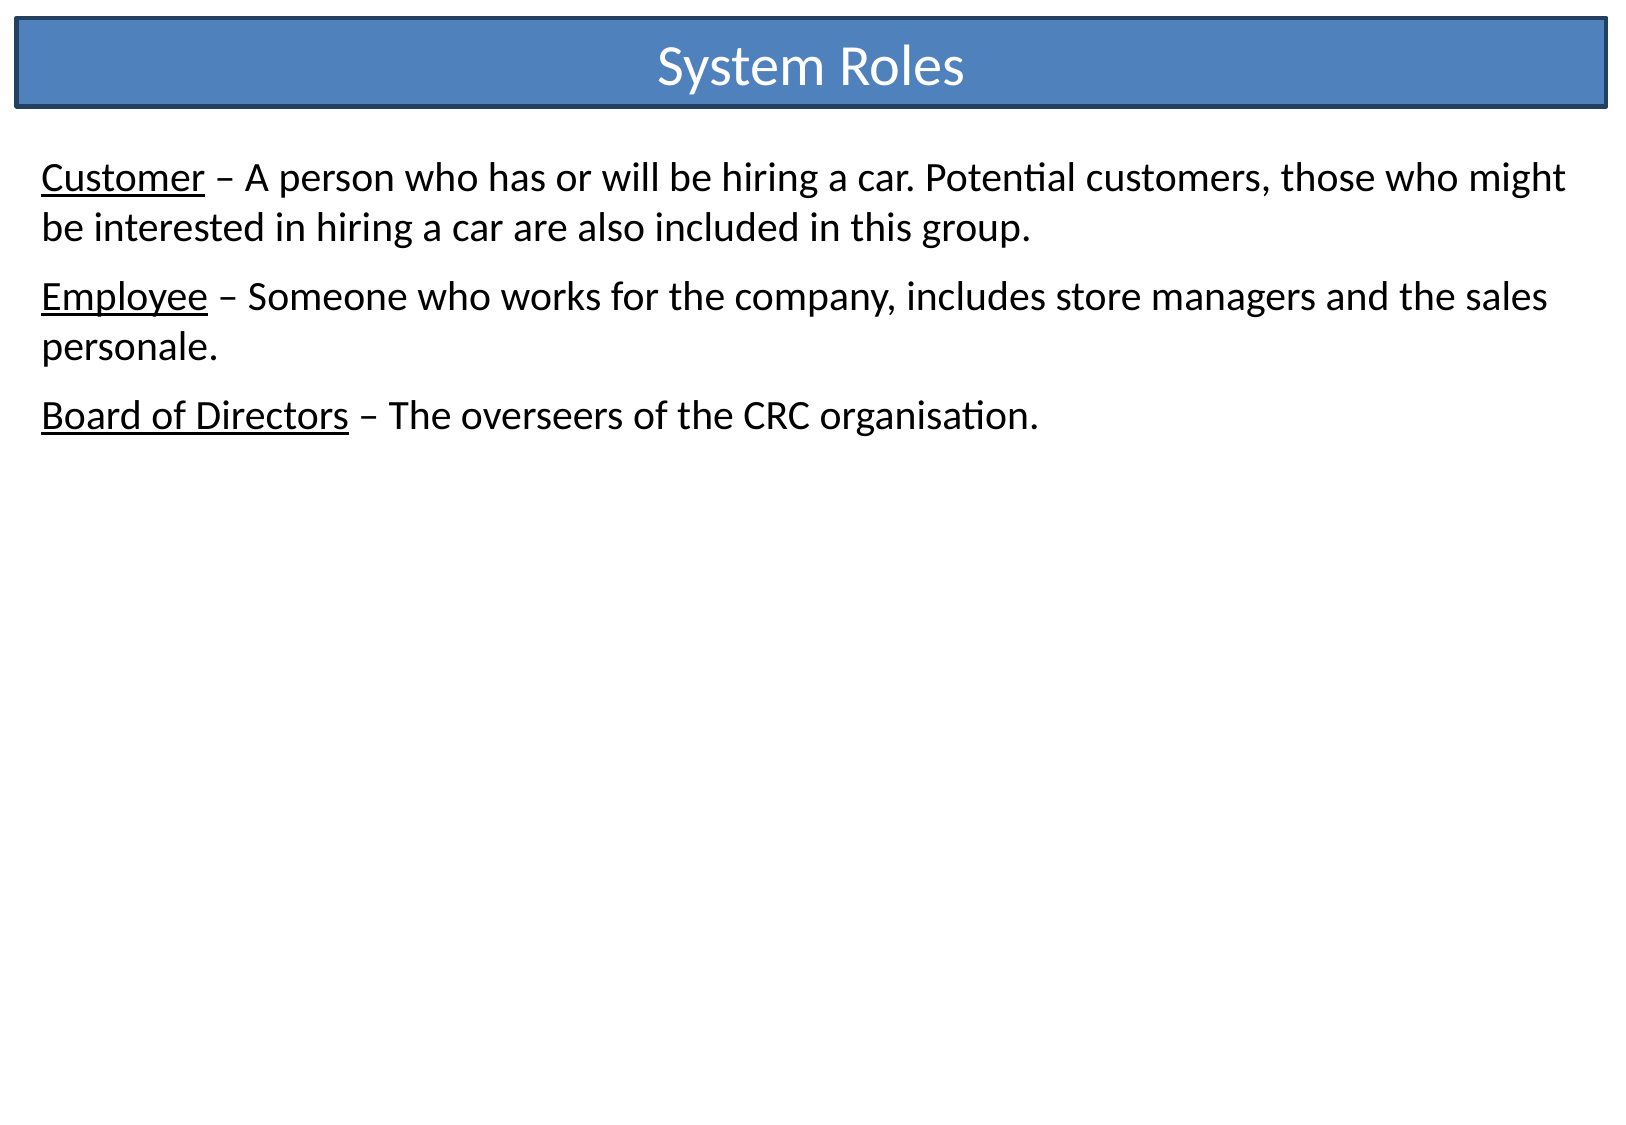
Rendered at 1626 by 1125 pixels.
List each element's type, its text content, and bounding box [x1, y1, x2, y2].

list Customer – A person who has or will be hiring a car. Potential customers, those who might be interested in hiring a car are also included in this group. Employee – Someone who works for the company, includes store managers and the sales personale. Board of Directors – The overseers of the CRC organisation. [26, 142, 1599, 1005]
text_box System Roles [16, 17, 1607, 107]
